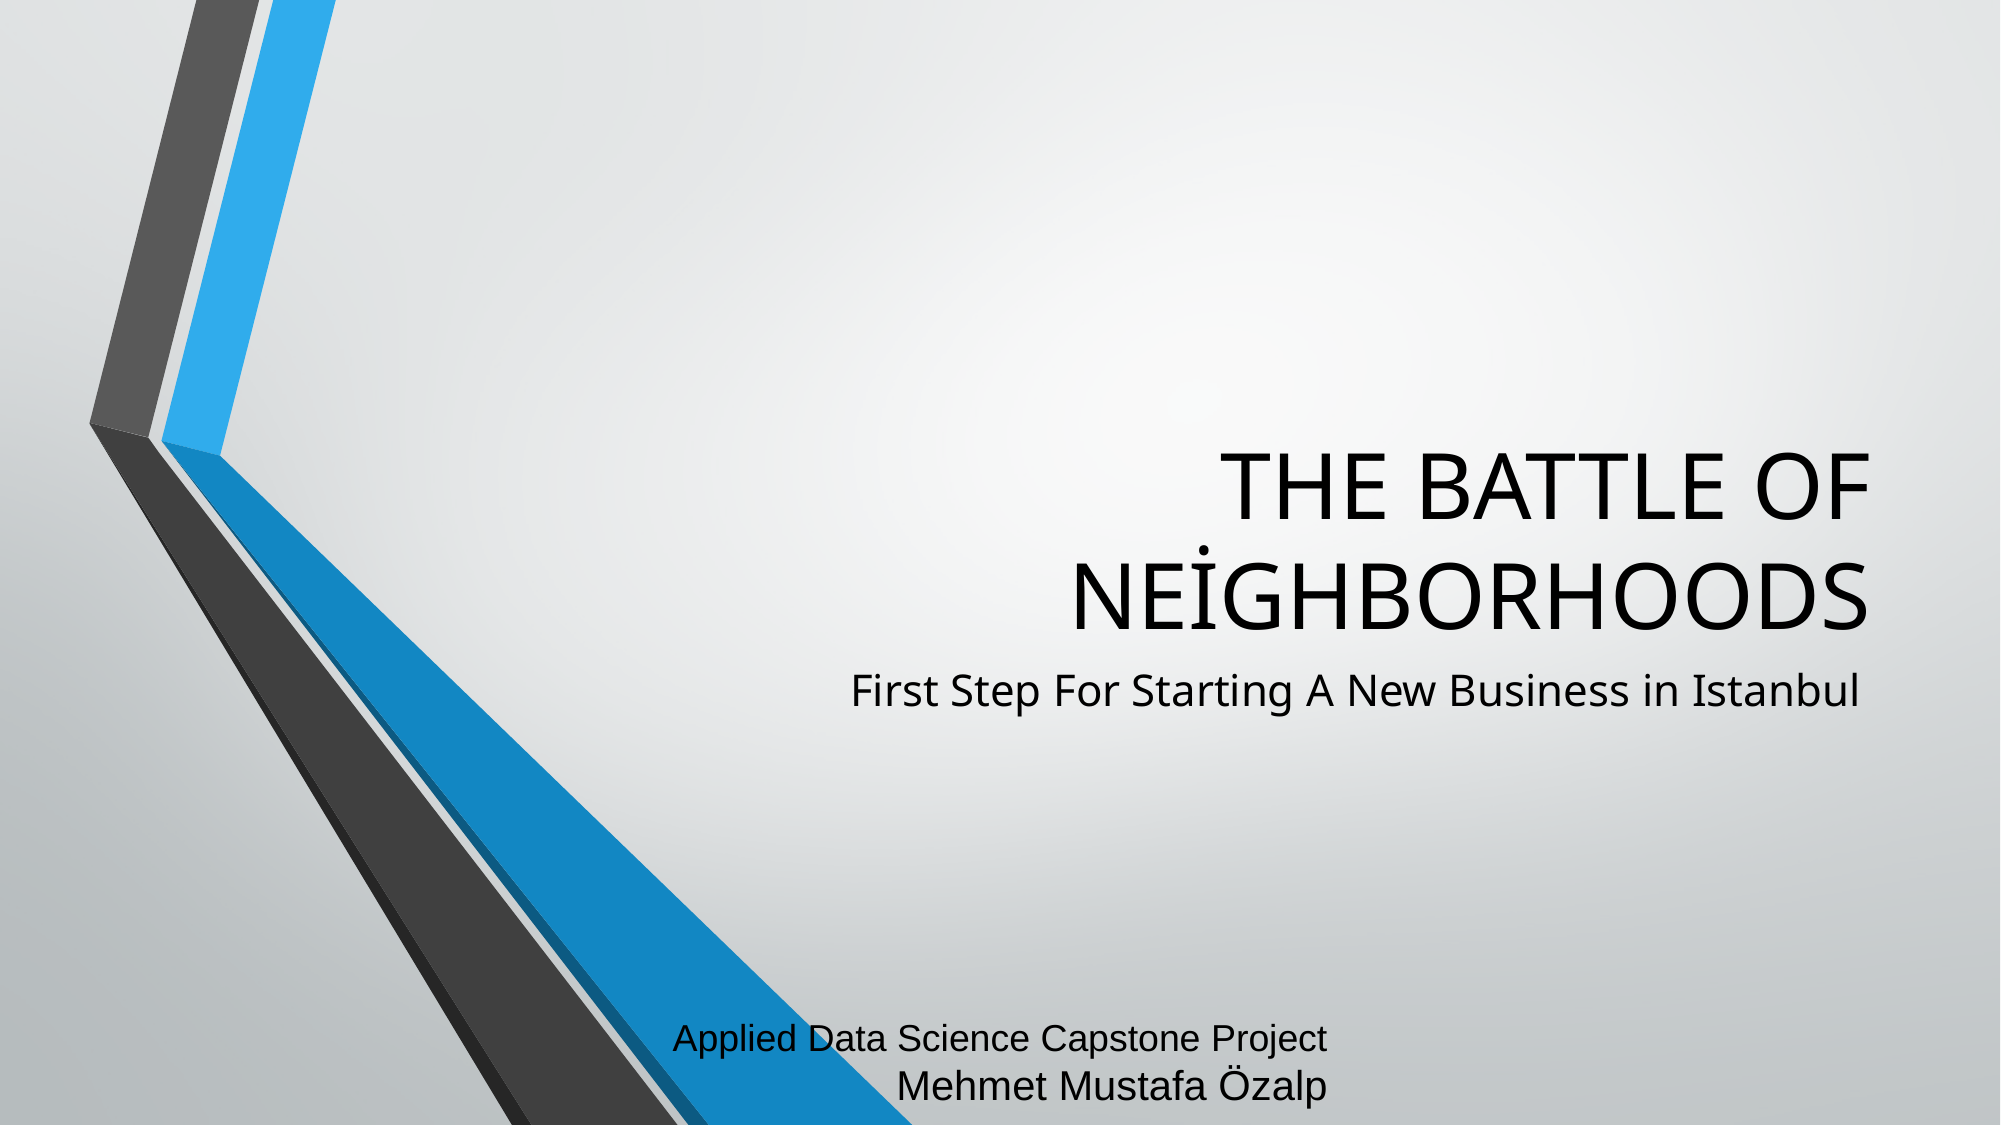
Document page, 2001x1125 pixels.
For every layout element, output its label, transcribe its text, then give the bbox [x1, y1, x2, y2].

text_box Applied Data Science Capstone Project Mehmet Mustafa Özalp [657, 1006, 1343, 1117]
title THE BATTLE OF NEİGHBORHOODS [480, 226, 1887, 656]
subtitle First Step For Starting A New Business in Istanbul [740, 655, 1887, 884]
